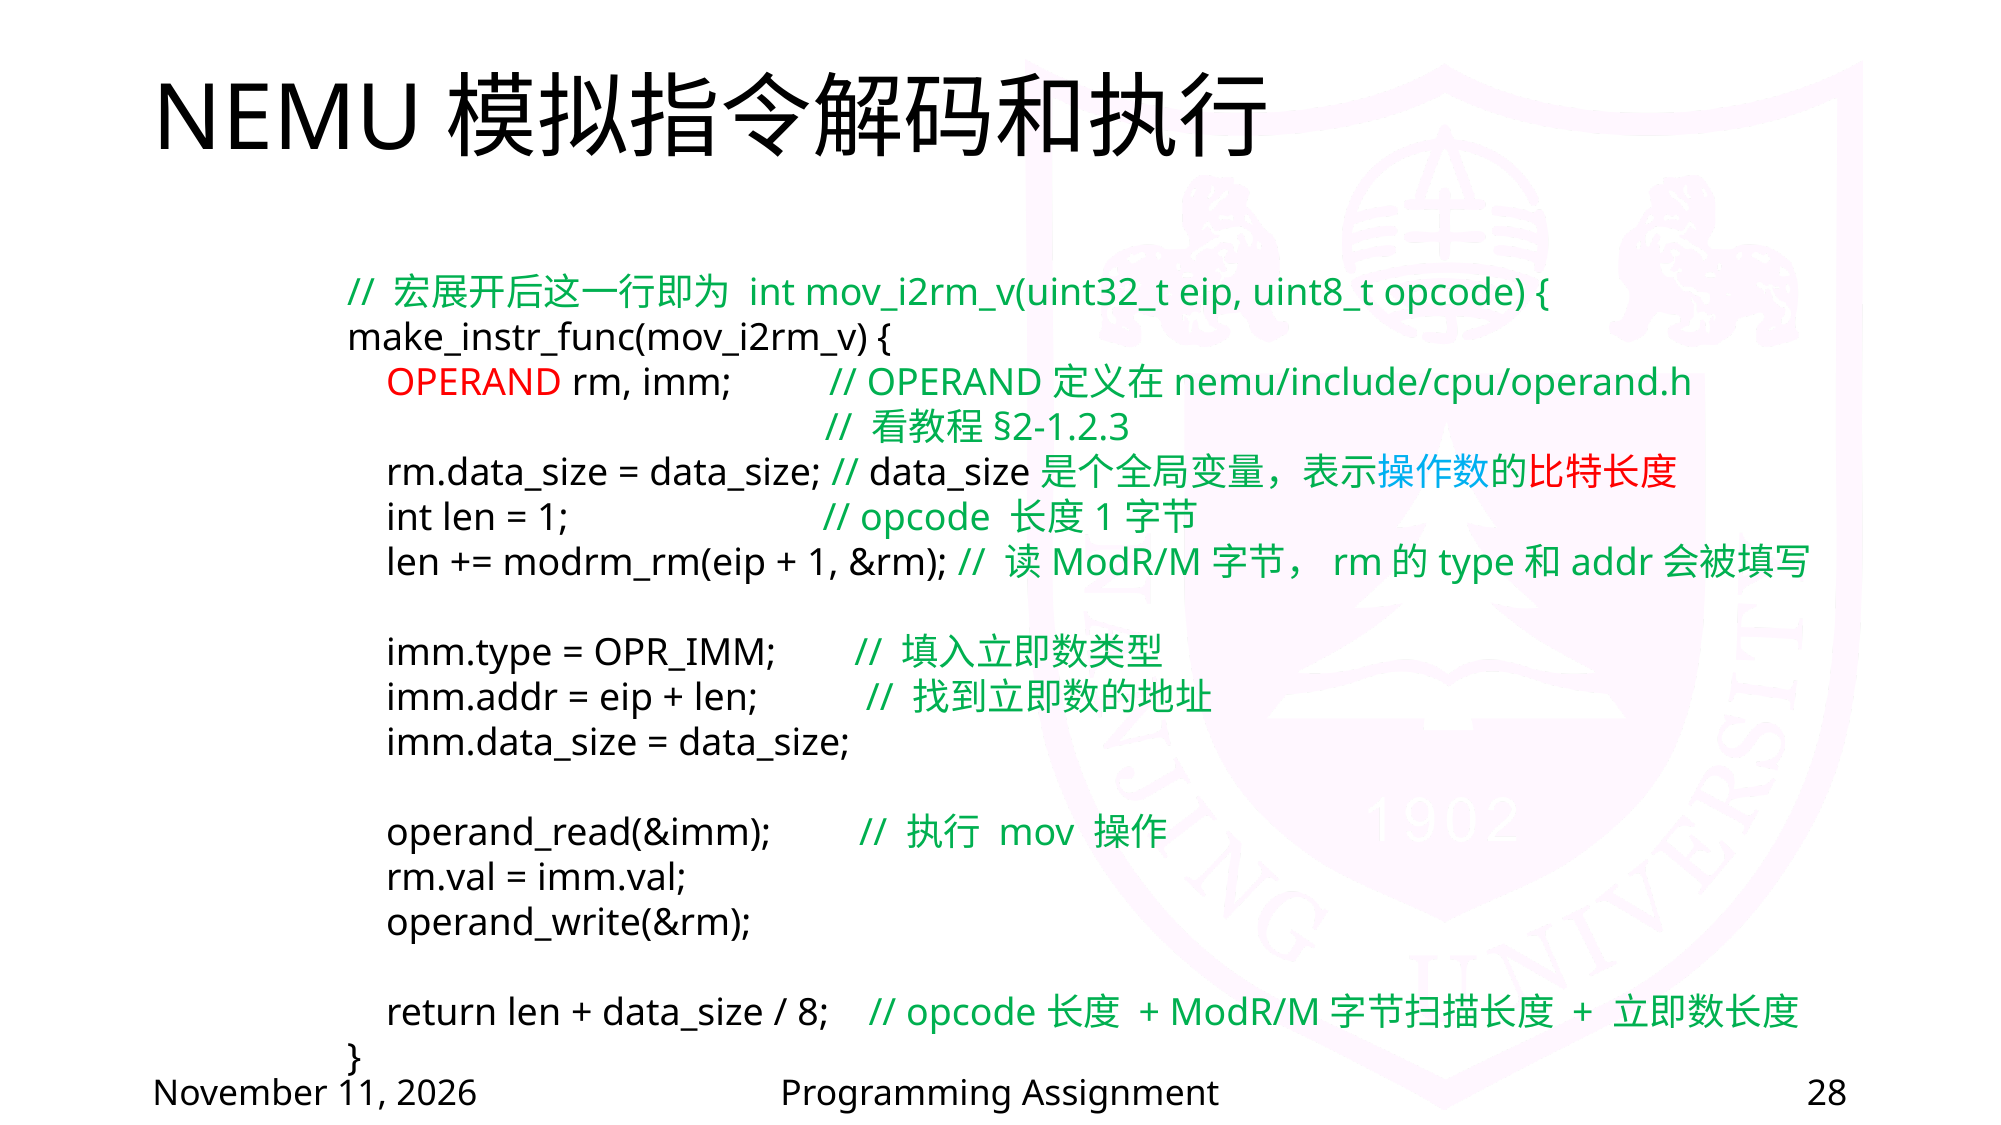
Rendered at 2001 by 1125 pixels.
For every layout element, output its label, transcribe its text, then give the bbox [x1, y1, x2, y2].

title NEMU模拟指令解码和执行 [137, 59, 1863, 181]
text_box // 宏展开后这一行即为 int mov_i2rm_v(uint32_t eip, uint8_t opcode) { make_instr_func(mov_i2rm_v) { OPERAND rm, imm; // OPERAND定义在nemu/include/cpu/operand.h // 看教程§2-1.2.3 rm.data_size = data_size; // data_size是个全局变量，表示操作数的比特长度 int len = 1; // opcode 长度1字节 len += modrm_rm(eip + 1, &rm); // 读ModR/M字节，rm的type和addr会被填写 imm.type = OPR_IMM; // 填入立即数类型 imm.addr = eip + len; // 找到立即数的地址 imm.data_size = data_size; operand_read(&imm); // 执行 mov 操作 rm.val = imm.val; operand_write(&rm); return len + data_size / 8; // opcode长度 + ModR/M字节扫描长度 + 立即数长度 } [332, 260, 1934, 1085]
slide_number 28 [1412, 1085, 1863, 1125]
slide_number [137, 1064, 588, 1125]
footer Programming Assignment [662, 1085, 1338, 1125]
